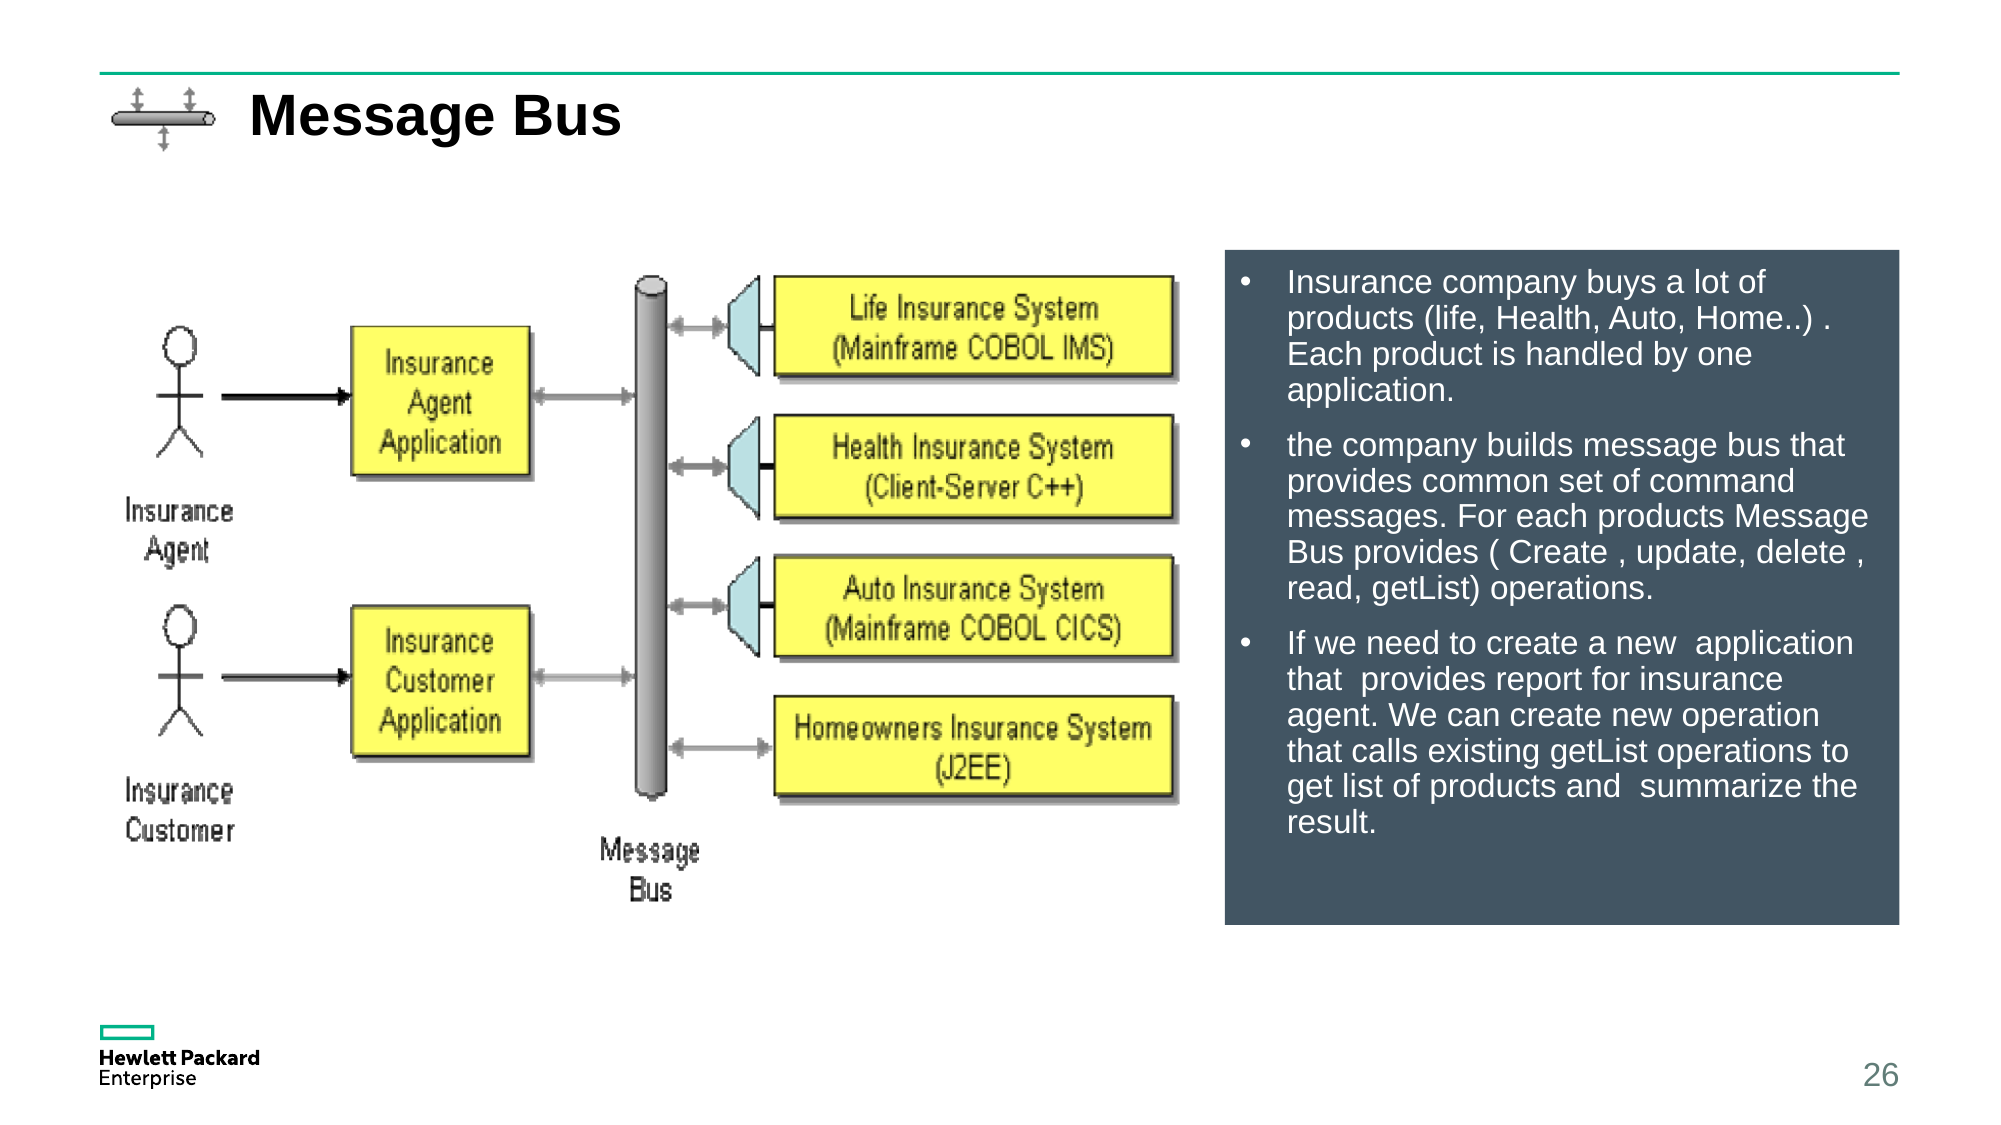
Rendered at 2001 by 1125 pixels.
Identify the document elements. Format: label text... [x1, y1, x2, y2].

list Insurance company buys a lot of products (life, Health, Auto, Home..) . Each product is handled by one application. the company builds message bus that provides common set of command messages. For each products Message Bus provides ( Create , update, delete , read, getList) operations. If we need to create a new application that provides report for insurance agent. We can create new operation that calls existing getList operations to get list of products and summarize the result. [1224, 249, 1900, 925]
slide_number 26 [1812, 1054, 1900, 1093]
title Message Bus [227, 85, 1900, 150]
picture [96, 249, 1200, 1000]
picture [99, 81, 227, 159]
